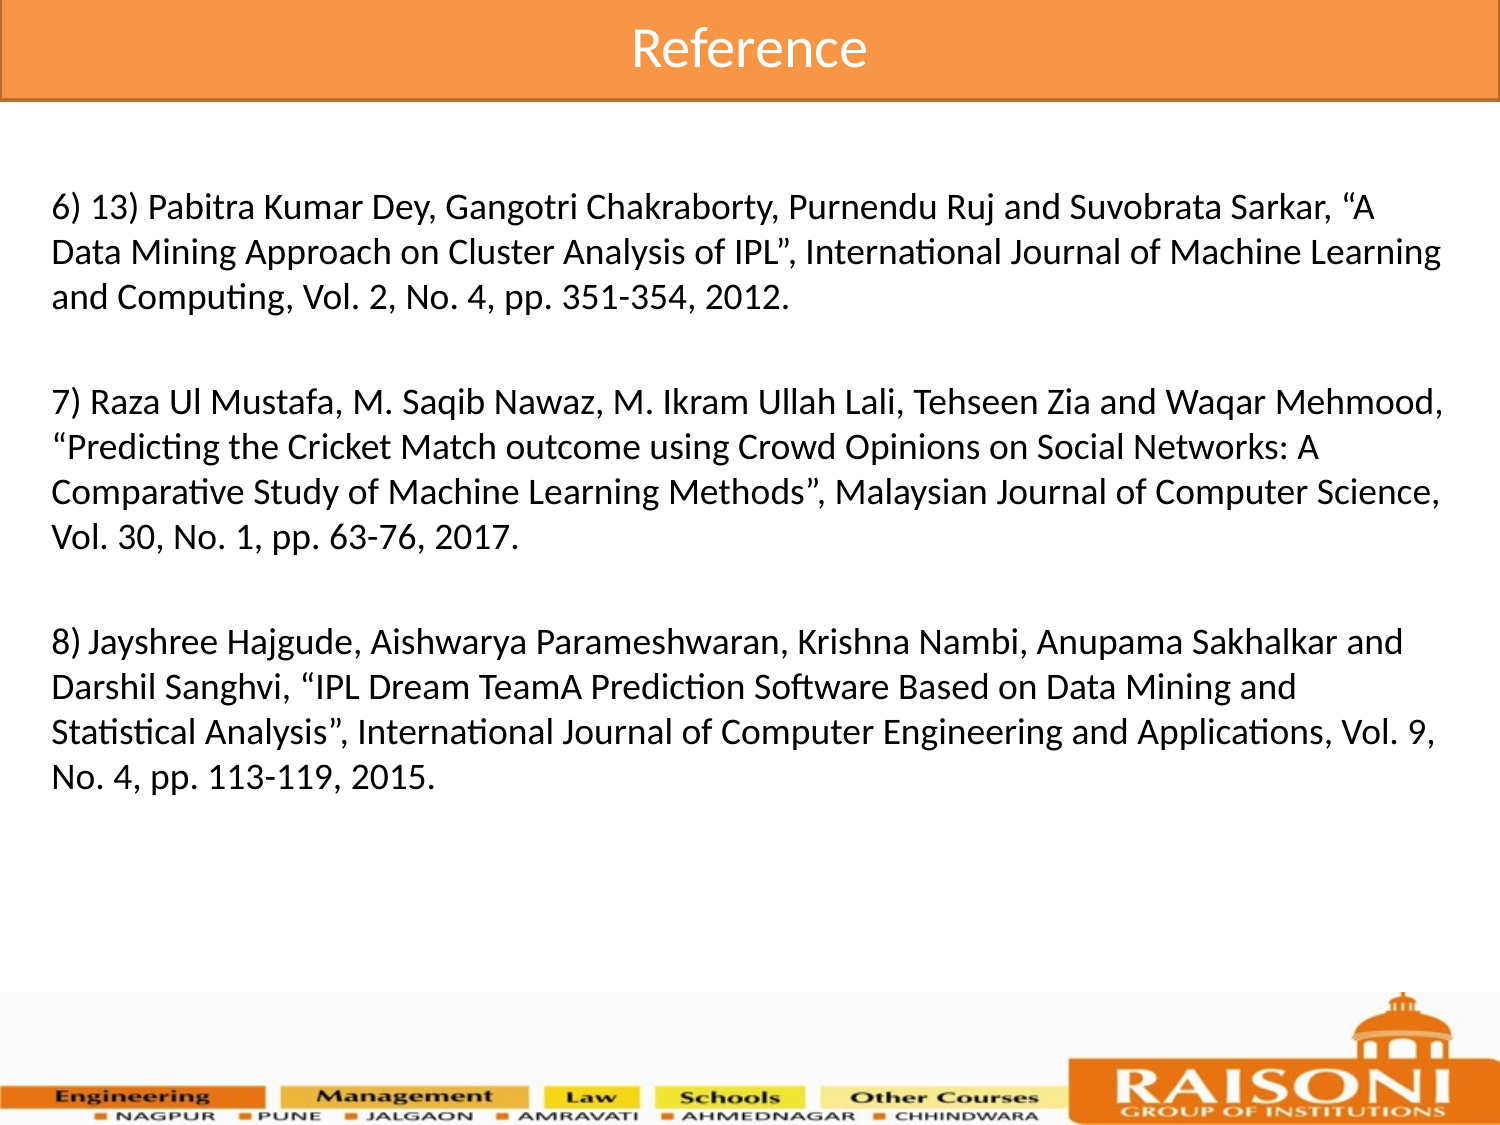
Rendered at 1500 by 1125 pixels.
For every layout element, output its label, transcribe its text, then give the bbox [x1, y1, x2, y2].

text_box Reference [0, 0, 1500, 102]
list 6) 13) Pabitra Kumar Dey, Gangotri Chakraborty, Purnendu Ruj and Suvobrata Sarkar, “A Data Mining Approach on Cluster Analysis of IPL”, International Journal of Machine Learning and Computing, Vol. 2, No. 4, pp. 351-354, 2012. 7) Raza Ul Mustafa, M. Saqib Nawaz, M. Ikram Ullah Lali, Tehseen Zia and Waqar Mehmood, “Predicting the Cricket Match outcome using Crowd Opinions on Social Networks: A Comparative Study of Machine Learning Methods”, Malaysian Journal of Computer Science, Vol. 30, No. 1, pp. 63-76, 2017. 8) Jayshree Hajgude, Aishwarya Parameshwaran, Krishna Nambi, Anupama Sakhalkar and Darshil Sanghvi, “IPL Dream TeamA Prediction Software Based on Data Mining and Statistical Analysis”, International Journal of Computer Engineering and Applications, Vol. 9, No. 4, pp. 113-119, 2015. [36, 174, 1464, 982]
picture [0, 992, 1500, 1125]
